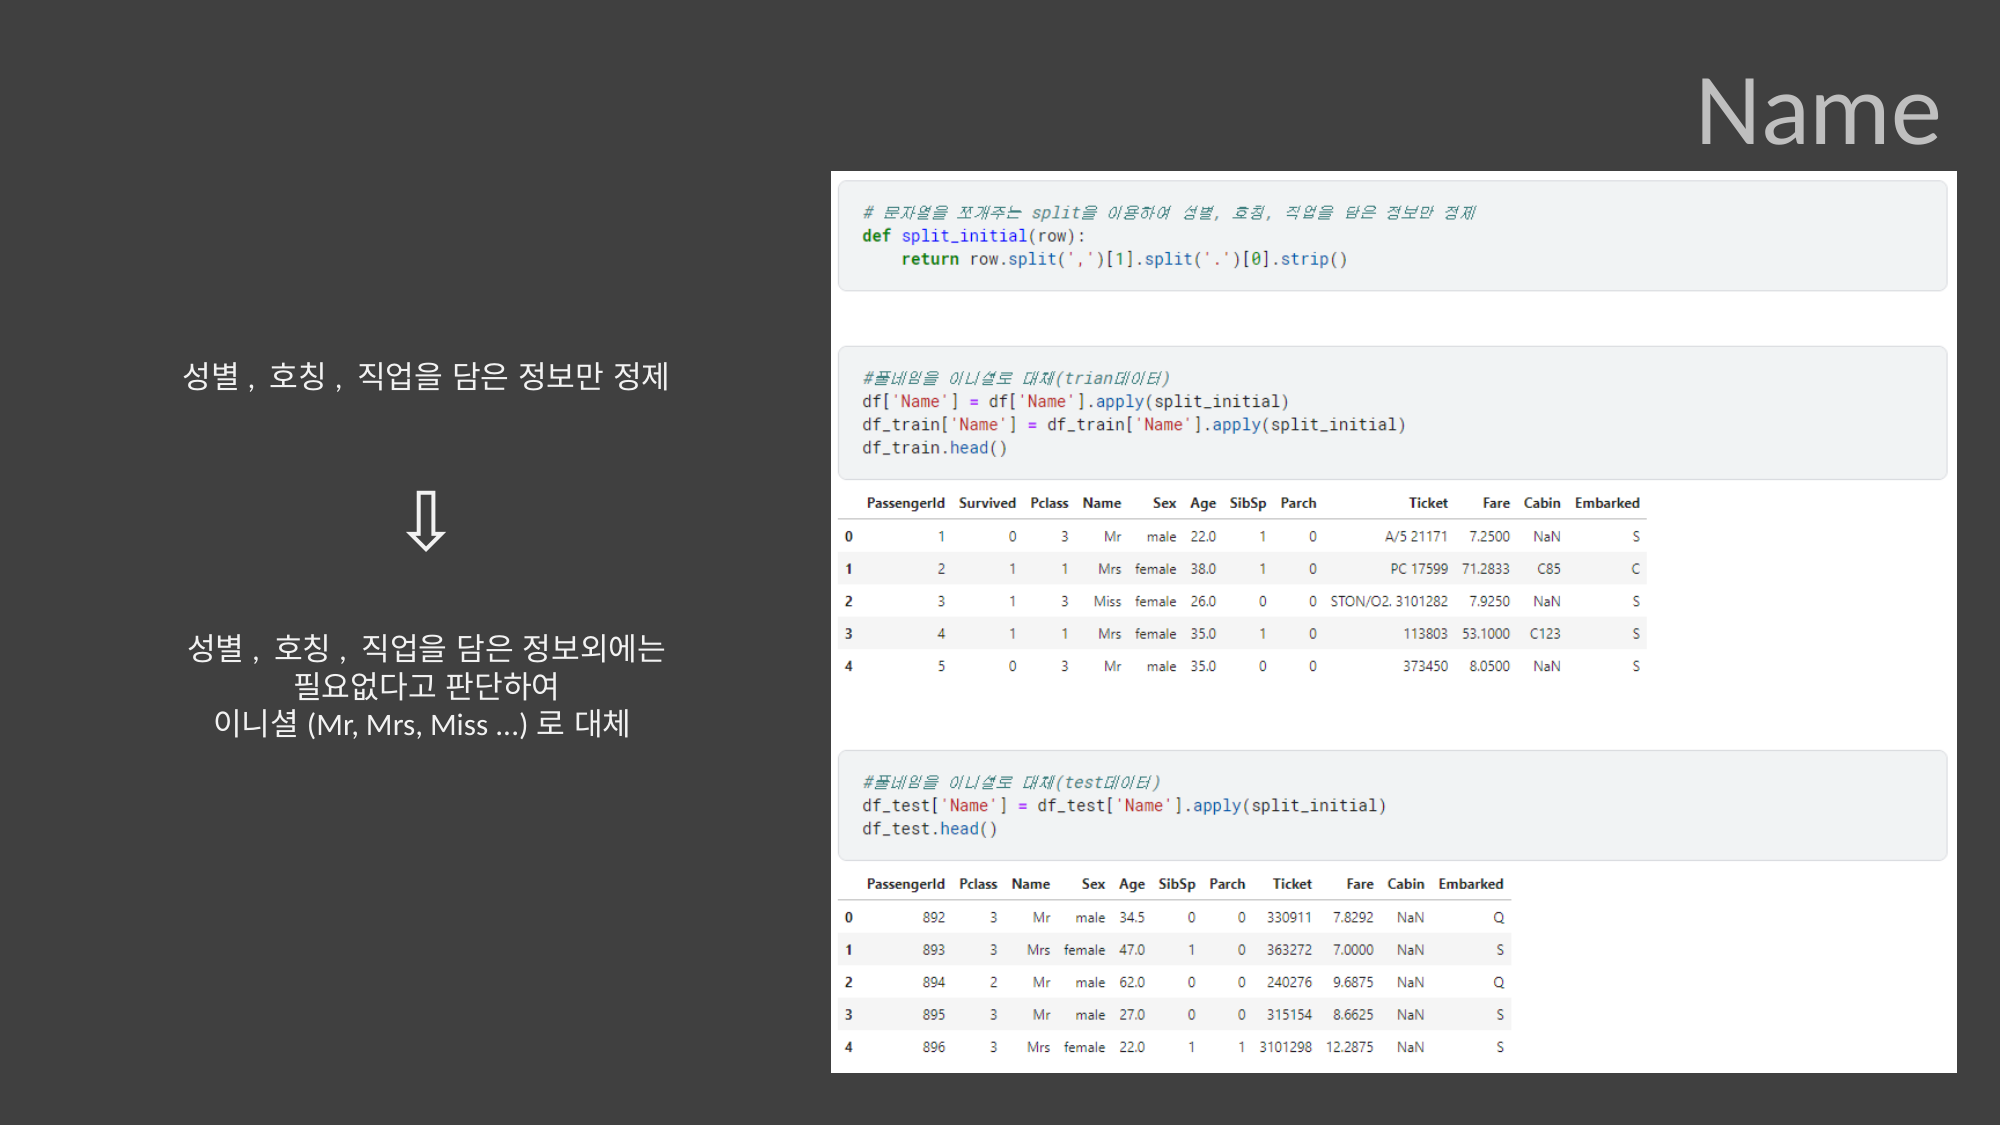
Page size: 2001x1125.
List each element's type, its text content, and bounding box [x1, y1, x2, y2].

text_box 성별, 호칭, 직업을 담은 정보만 정제 ⇩ [67, 349, 787, 575]
text_box 성별, 호칭, 직업을 담은 정보외에는 필요없다고 판단하여 이니셜(Mr, Mrs, Miss ...)로 대체 [67, 622, 787, 750]
picture [830, 171, 1958, 1074]
text_box Name [1356, 35, 1957, 170]
